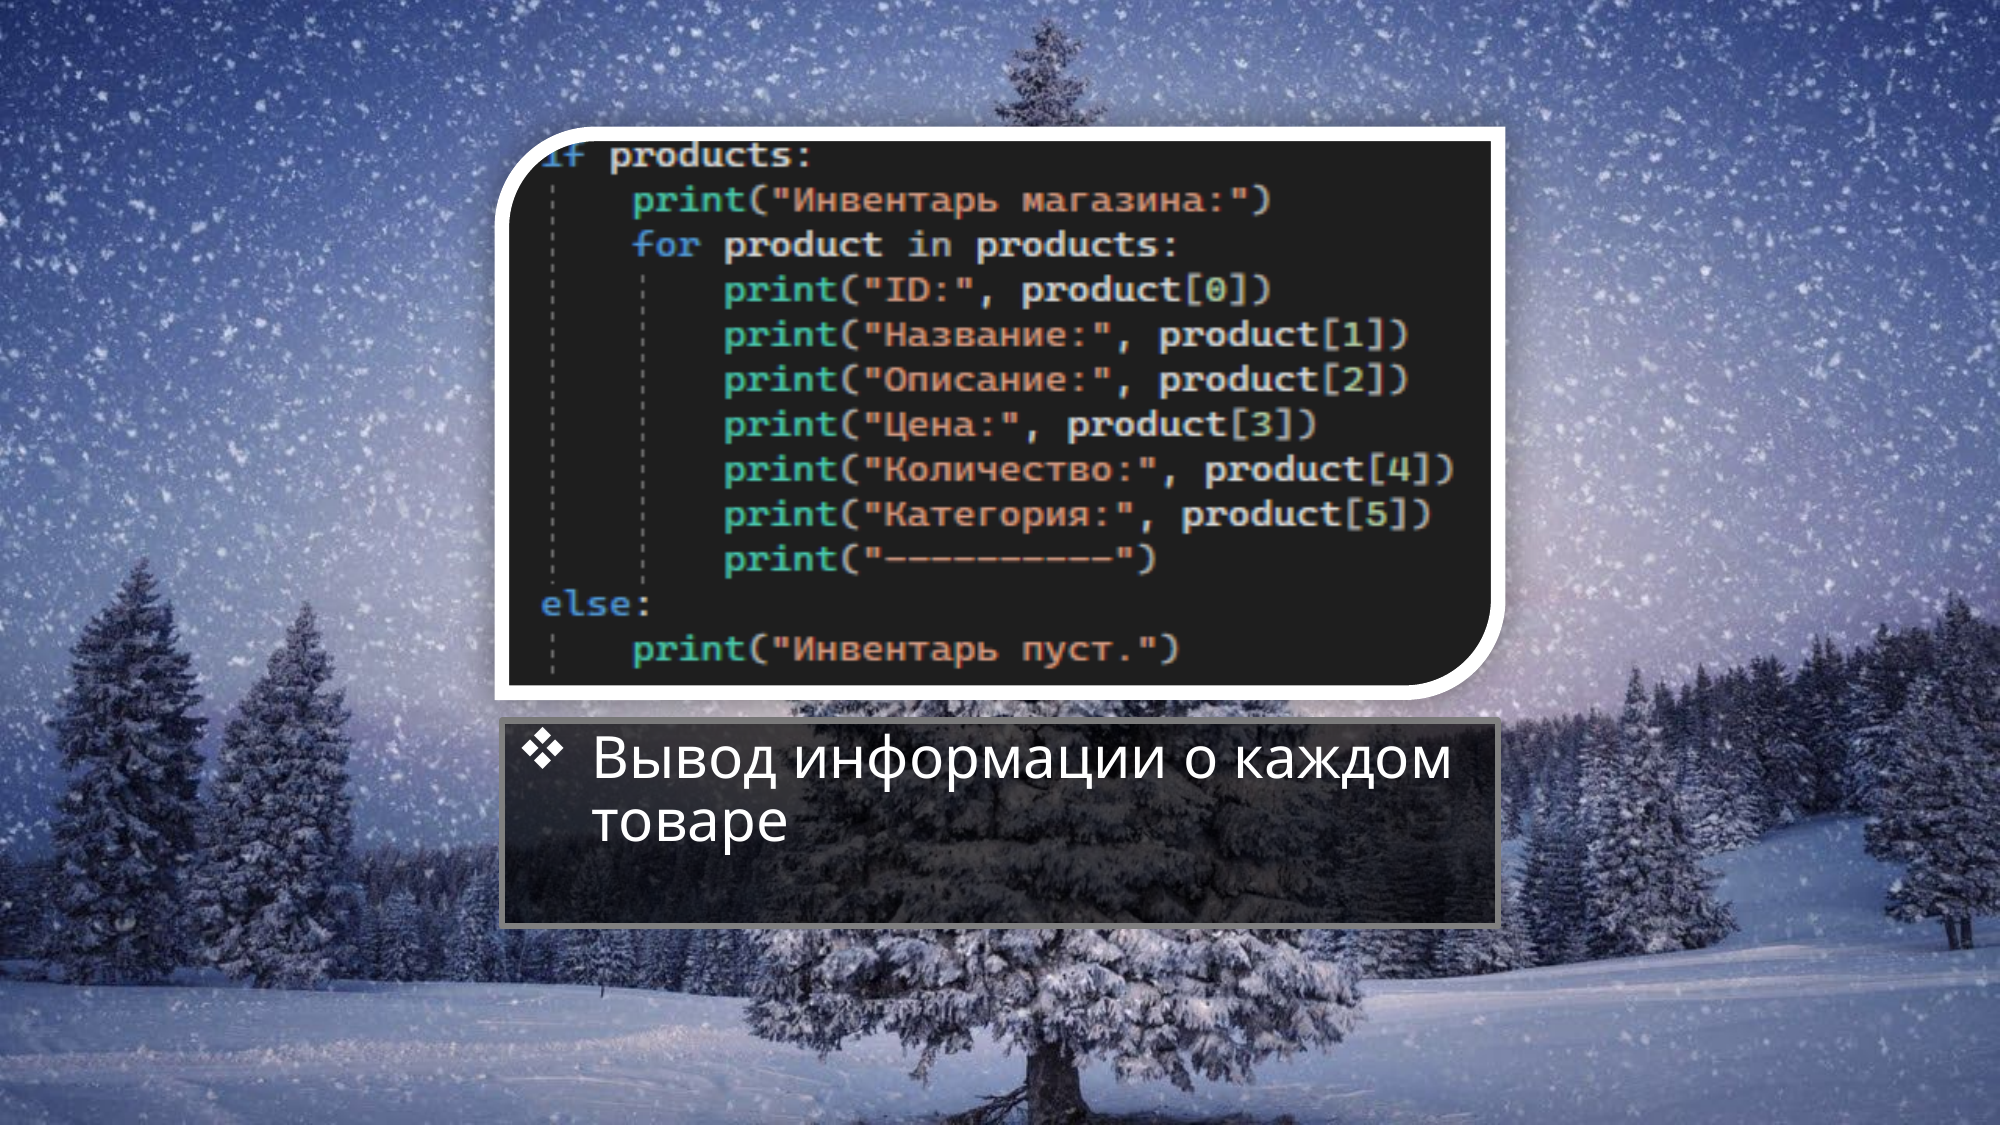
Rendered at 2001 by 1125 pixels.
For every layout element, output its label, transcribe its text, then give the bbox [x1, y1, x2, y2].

picture [0, 0, 2000, 1125]
list Вывод информации о каждом товаре [499, 717, 1501, 929]
